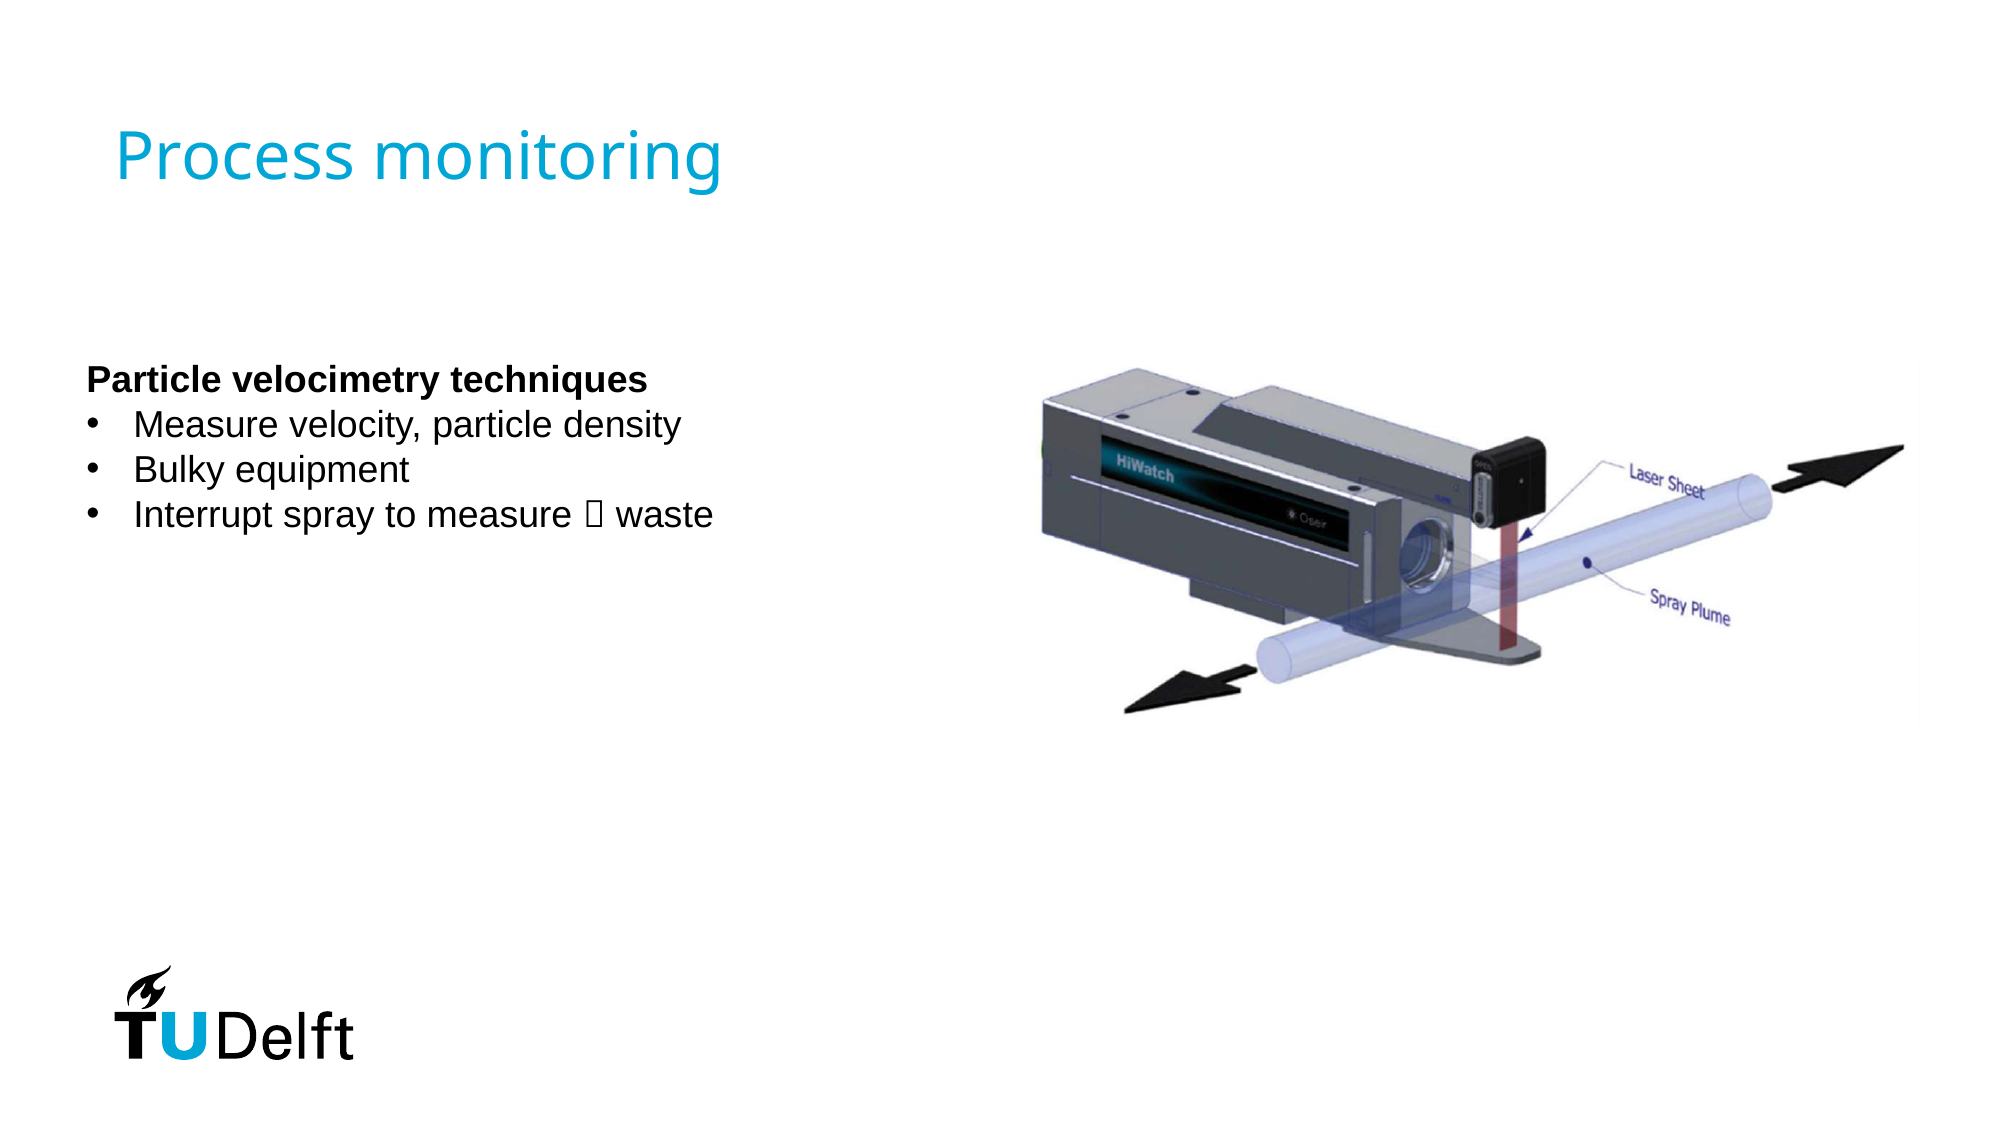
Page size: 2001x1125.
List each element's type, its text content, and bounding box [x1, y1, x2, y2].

text_box Particle velocimetry techniques Measure velocity, particle density Bulky equipment Interrupt spray to measure  waste [78, 347, 850, 543]
title Process monitoring [114, 121, 1883, 203]
picture [1023, 355, 1922, 732]
